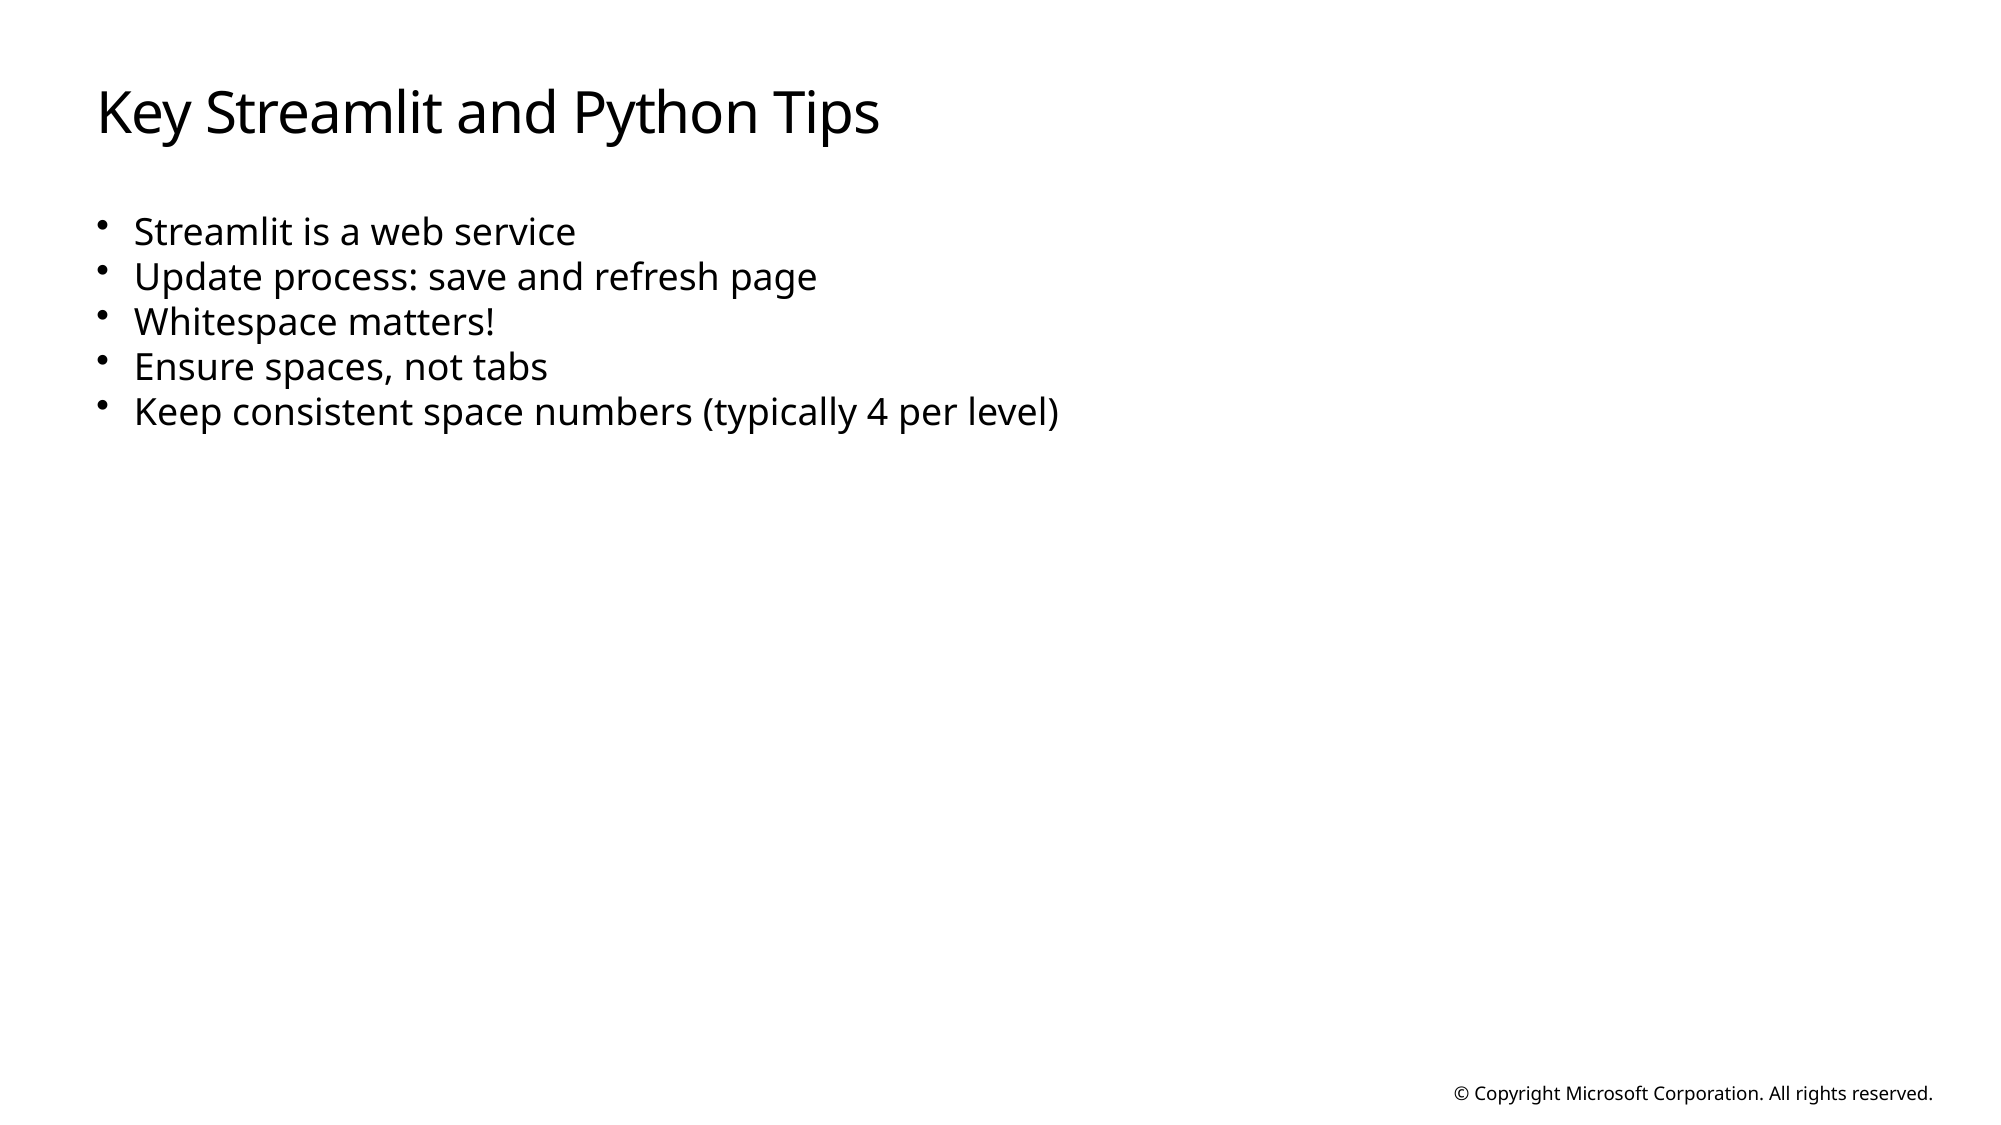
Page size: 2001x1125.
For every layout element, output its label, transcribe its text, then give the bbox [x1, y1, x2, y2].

title Key Streamlit and Python Tips [96, 75, 1904, 146]
text_box Streamlit is a web service Update process: save and refresh page Whitespace matters! Ensure spaces, not tabs Keep consistent space numbers (typically 4 per level) [96, 207, 1819, 433]
